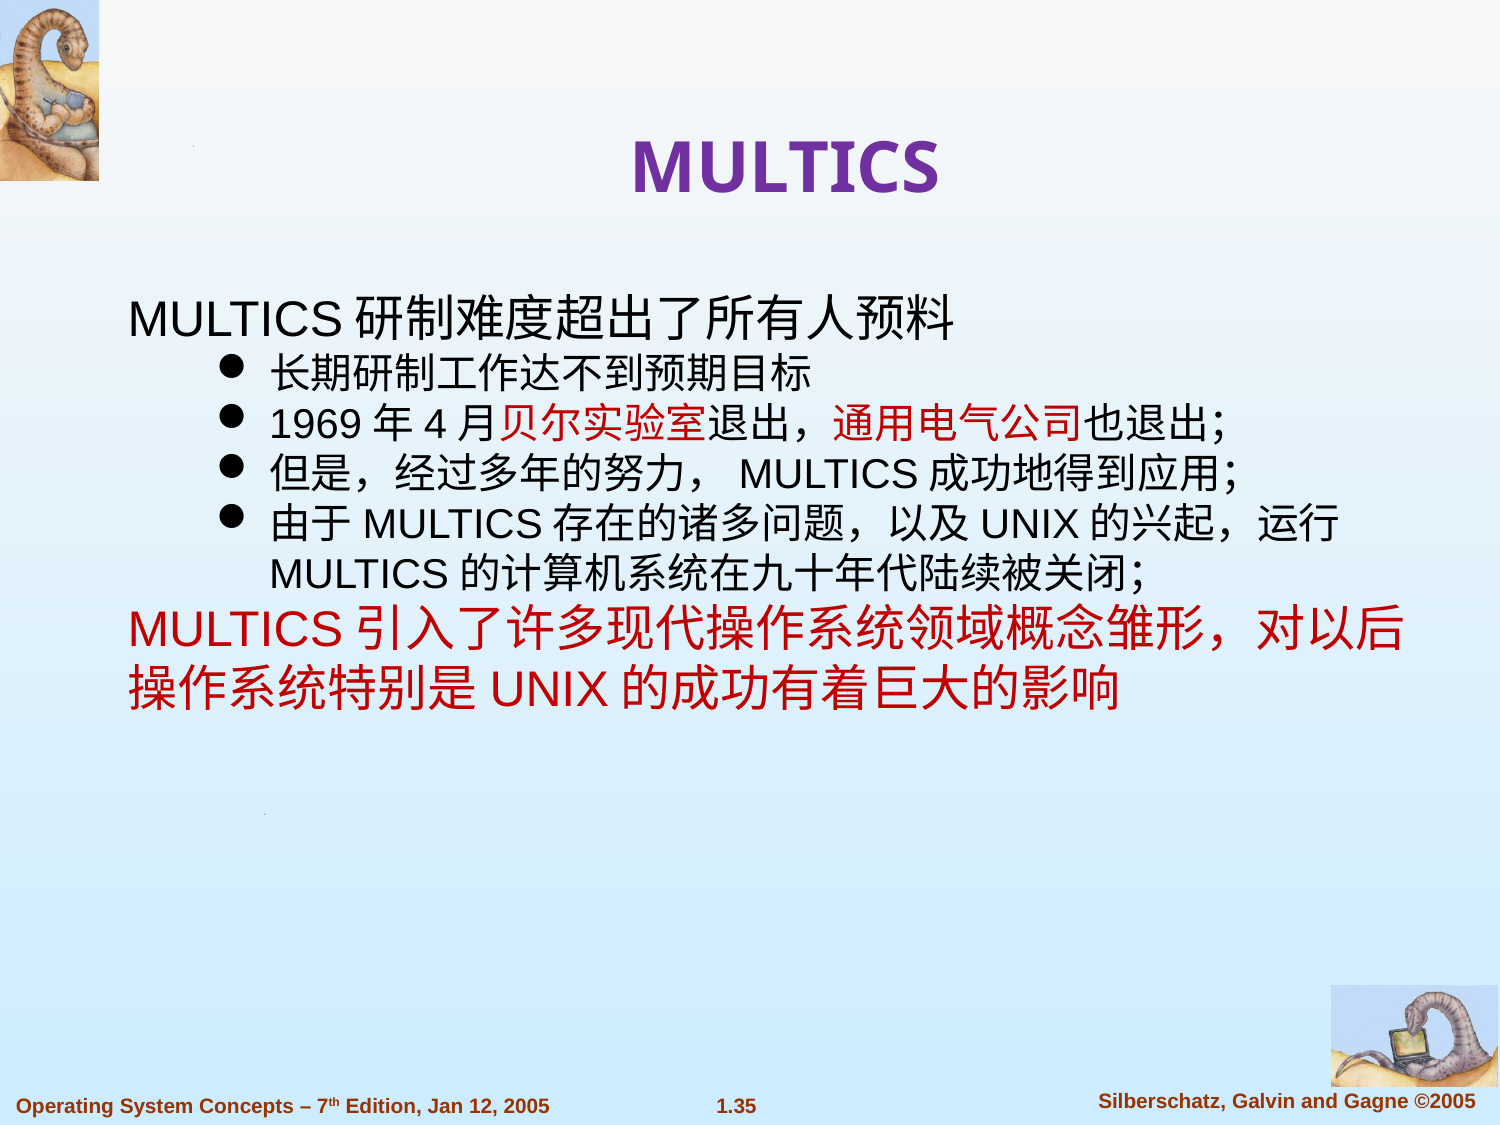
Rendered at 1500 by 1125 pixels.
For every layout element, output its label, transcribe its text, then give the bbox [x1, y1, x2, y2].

picture [1331, 985, 1498, 1087]
list MULTICS研制难度超出了所有人预料 长期研制工作达不到预期目标 1969年4月贝尔实验室退出，通用电气公司也退出； 但是，经过多年的努力，MULTICS成功地得到应用； 由于MULTICS存在的诸多问题，以及UNIX的兴起，运行MULTICS的计算机系统在九十年代陆续被关闭； MULTICS引入了许多现代操作系统领域概念雏形，对以后操作系统特别是UNIX的成功有着巨大的影响 [112, 278, 1424, 957]
text_box MULTICS [183, 101, 1388, 215]
picture [0, 0, 99, 181]
